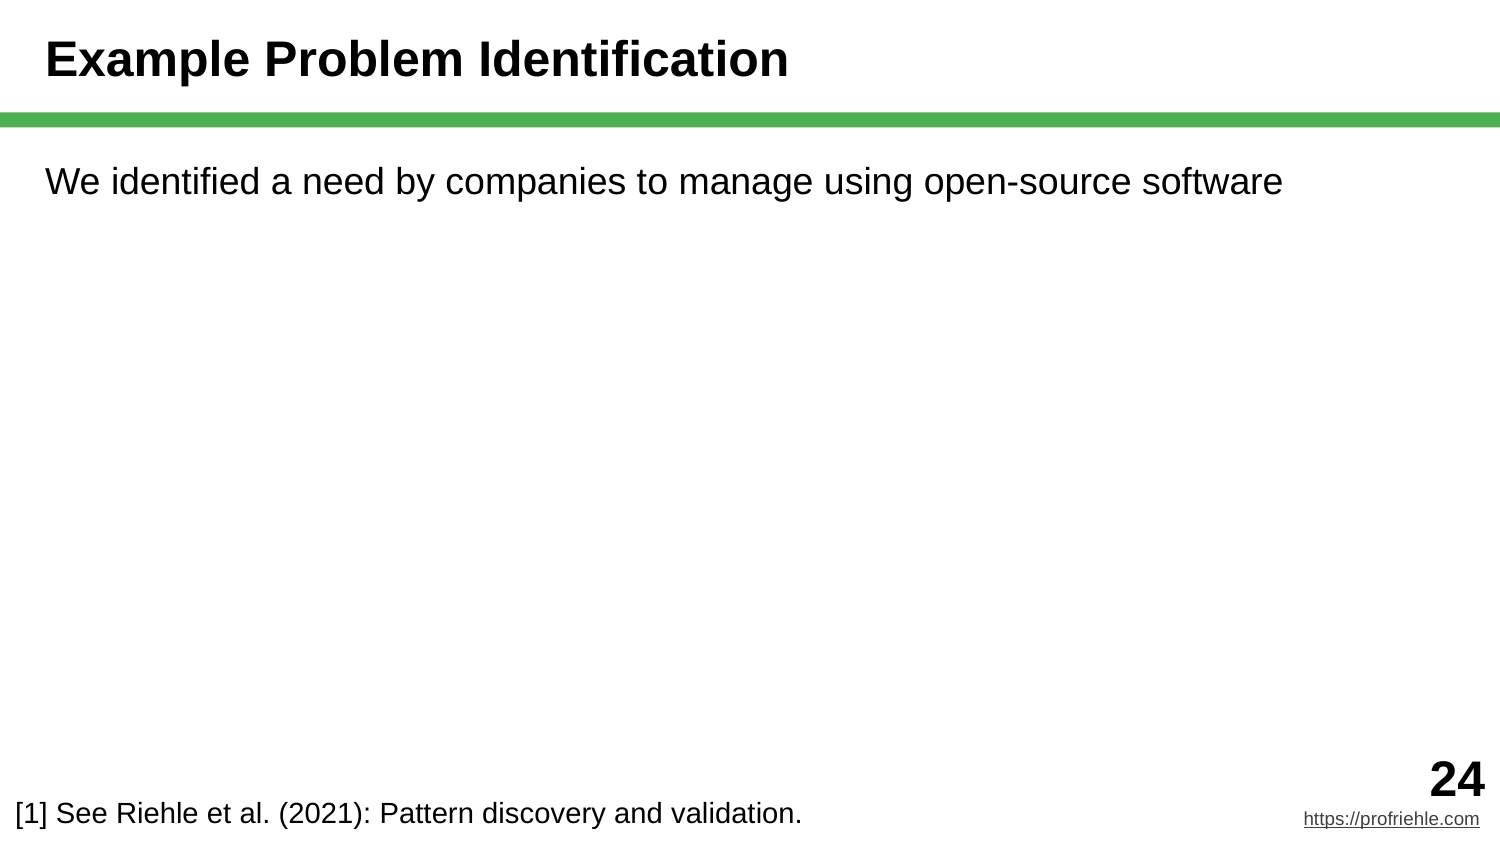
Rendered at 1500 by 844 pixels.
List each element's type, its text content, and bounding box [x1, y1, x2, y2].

text_box [1] See Riehle et al. (2021): Pattern discovery and validation. [0, 694, 1200, 844]
title Example Problem Identification [0, 0, 1500, 113]
list We identified a need by companies to manage using open-source software [45, 150, 1455, 825]
slide_number ‹#› https://profriehle.com [1200, 724, 1500, 844]
